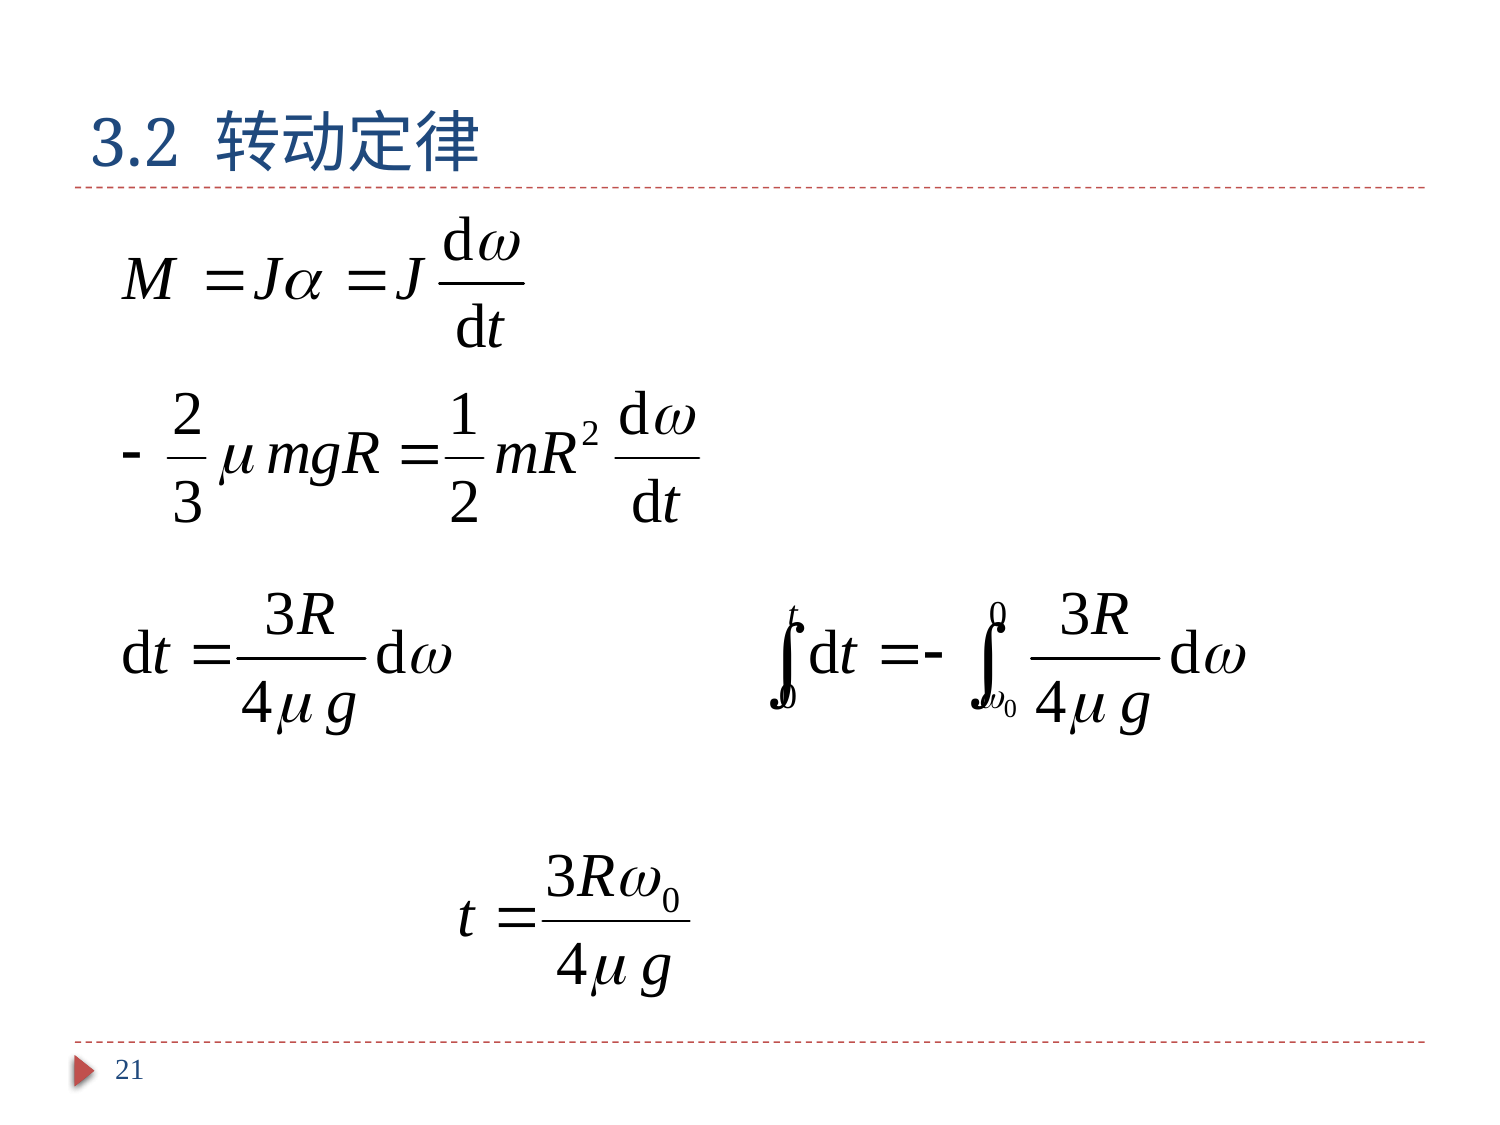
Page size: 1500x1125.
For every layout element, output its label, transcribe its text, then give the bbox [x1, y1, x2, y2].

title 3.2 转动定律 [75, 37, 1425, 188]
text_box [749, 574, 1257, 753]
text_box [112, 374, 712, 536]
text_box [112, 199, 538, 363]
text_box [449, 837, 701, 1015]
slide_number 21 [100, 1042, 426, 1103]
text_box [112, 574, 463, 753]
